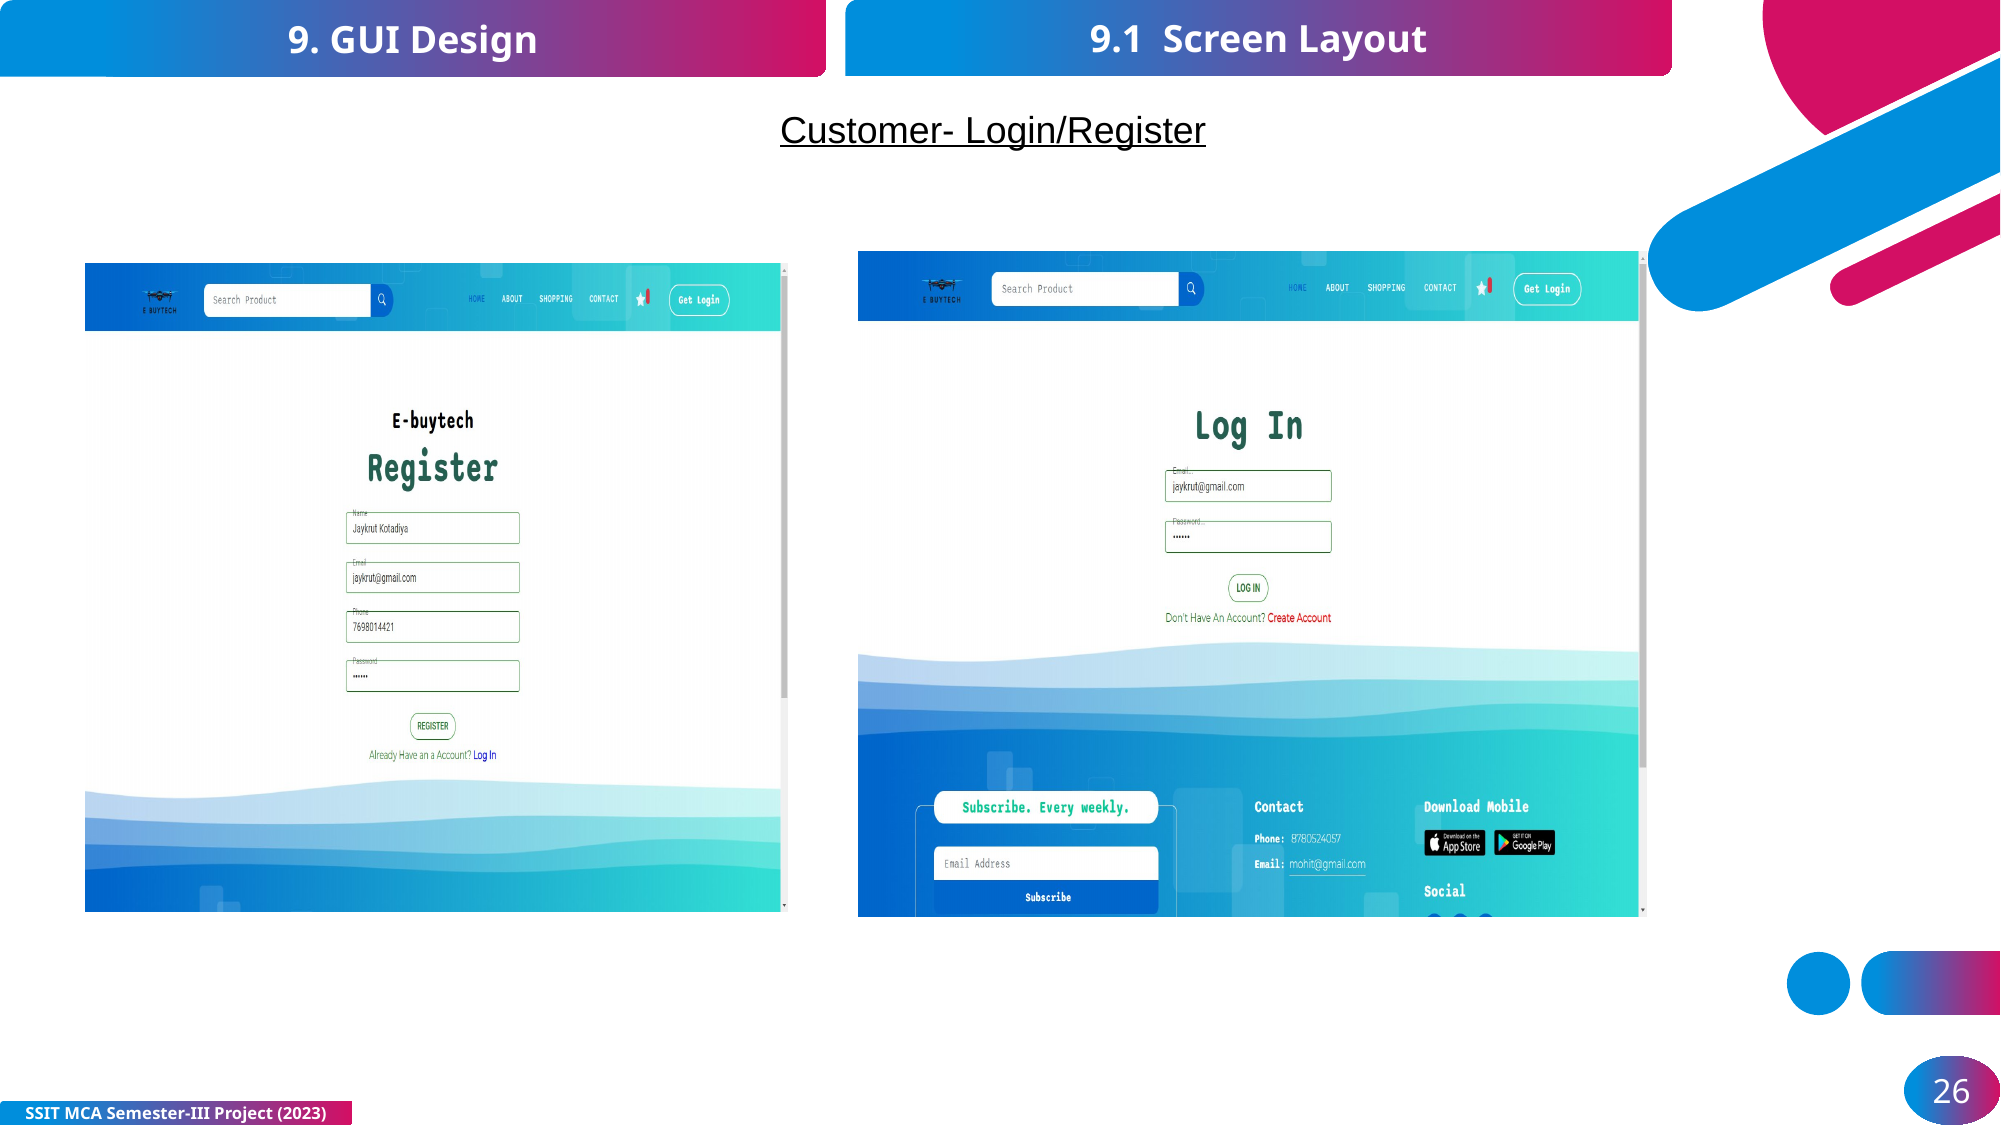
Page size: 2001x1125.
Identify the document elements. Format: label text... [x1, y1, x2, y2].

text_box 9. GUI Design [0, 0, 827, 77]
text_box 9.1 Screen Layout [845, 0, 1672, 77]
text_box 26 [1903, 1055, 2000, 1125]
picture [858, 251, 1647, 917]
picture [85, 263, 788, 913]
text_box SSIT MCA Semester-III Project (2023) [0, 1100, 353, 1125]
text_box Customer- Login/Register [765, 98, 1222, 158]
